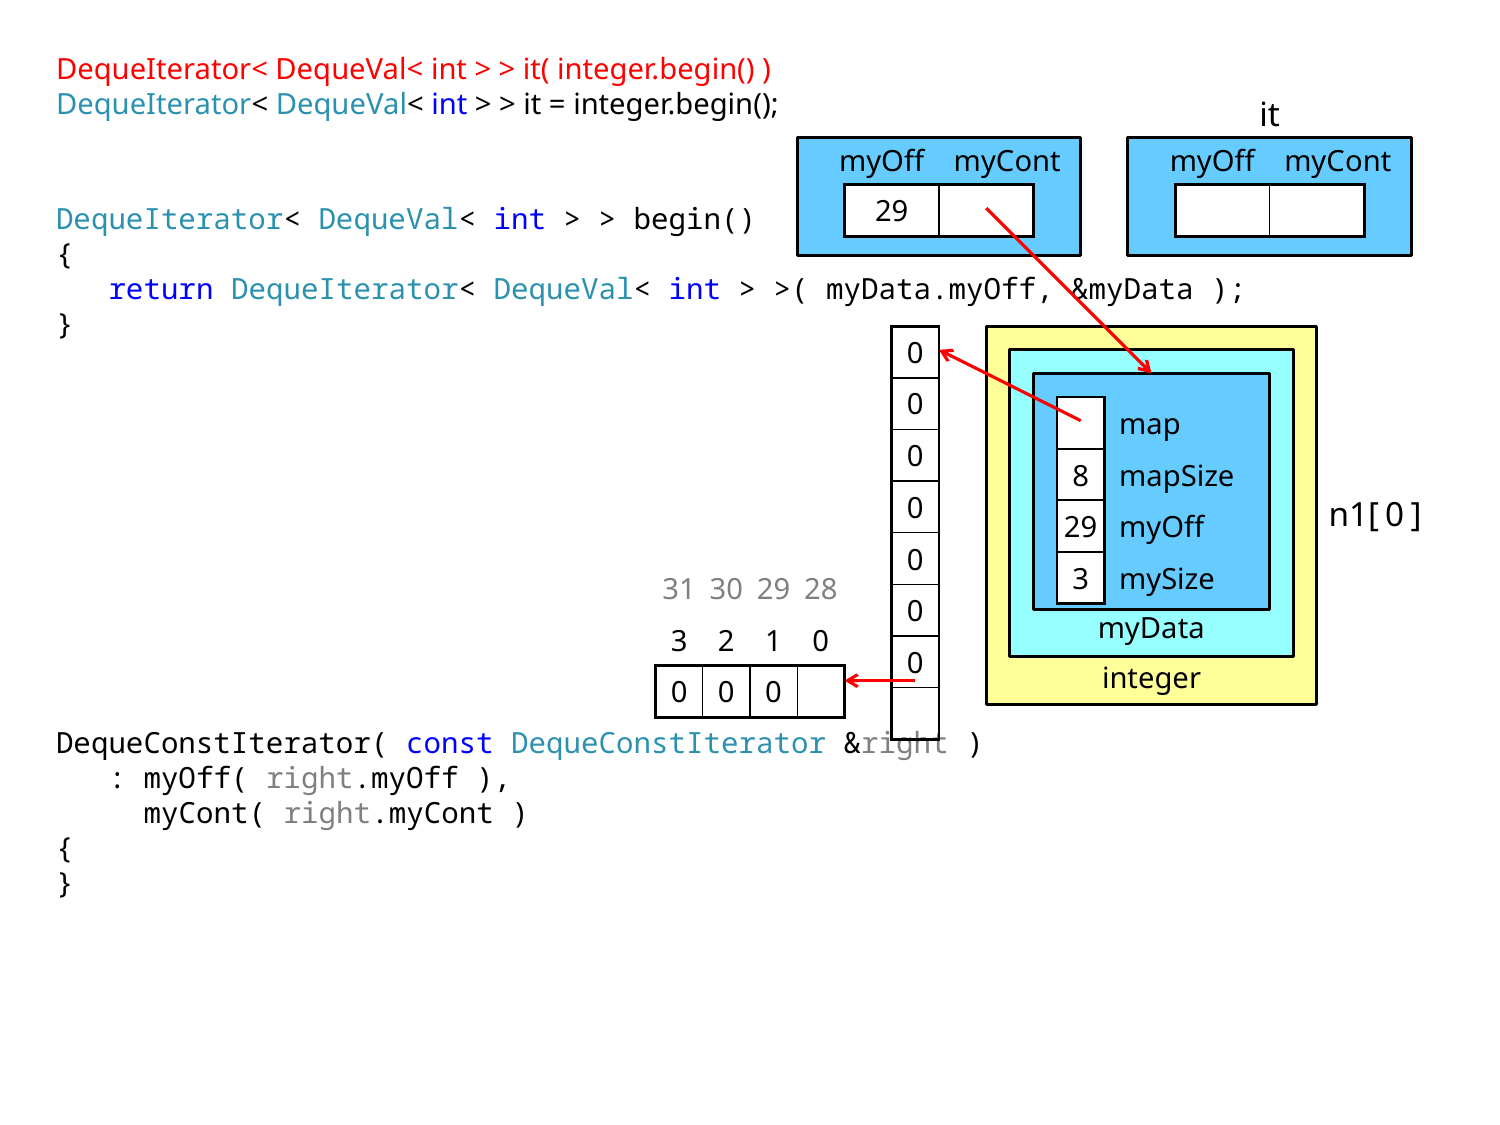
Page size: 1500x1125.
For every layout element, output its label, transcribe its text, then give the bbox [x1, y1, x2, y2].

table_cell 2 [703, 614, 750, 664]
table_header 29 [750, 563, 797, 614]
table_cell [798, 667, 843, 716]
table_cell 8 [1058, 450, 1103, 499]
text_box myData [1080, 609, 1223, 657]
text_box [986, 326, 1125, 384]
text_box [986, 208, 1152, 374]
text_box myCont [939, 137, 1081, 185]
table_cell 0 [797, 614, 844, 664]
table_header [1058, 398, 1103, 448]
table_cell myOff [1106, 500, 1270, 552]
table_header 28 [797, 563, 844, 614]
text_box n1[0] [1316, 491, 1459, 539]
table_cell 0 [893, 533, 938, 584]
table_cell 3 [1058, 553, 1103, 602]
text_box [1033, 373, 1270, 407]
table_cell 29 [1058, 501, 1103, 551]
text_box [797, 137, 1032, 256]
table_cell 3 [656, 614, 703, 664]
table_header 31 [656, 563, 703, 614]
table_cell mySize [1106, 552, 1270, 604]
table_cell 0 [893, 482, 938, 532]
text_box [1106, 326, 1317, 705]
table_cell mapSize [1106, 449, 1270, 500]
text_box [1127, 137, 1412, 256]
table_header 30 [703, 563, 750, 614]
text_box [1033, 398, 1270, 610]
table_cell 0 [703, 667, 749, 716]
table_header [1177, 186, 1269, 235]
table_cell 1 [750, 614, 797, 664]
text_box [1009, 386, 1080, 657]
text_box [1129, 349, 1294, 657]
text_box integer [1080, 657, 1223, 705]
table_cell 0 [893, 637, 938, 687]
text_box [1009, 349, 1147, 396]
table_header [940, 186, 1032, 235]
text_box it [1222, 90, 1317, 137]
table_cell 0 [893, 379, 938, 429]
text_box myCont [1270, 137, 1412, 185]
text_box [938, 349, 1081, 421]
table_cell [893, 688, 938, 738]
text_box [1018, 185, 1081, 256]
table_cell 0 [657, 667, 702, 716]
text_box myOff [1151, 137, 1270, 185]
list DequeIterator< DequeVal< int > > it( integer.begin() ) DequeIterator< DequeVal< int > > it = integer.begin(); DequeIterator< DequeVal< int > > begin() { return DequeIterator< DequeVal< int > >( myData.myOff, &myData ); } DequeConstIterator( const DequeConstIterator &right ) : myOff( right.myOff ), myCont( right.myCont ) { } [41, 42, 1270, 917]
table_header map [1106, 397, 1270, 449]
table_cell 0 [751, 667, 797, 716]
table_header [1270, 186, 1363, 235]
table_cell 0 [893, 430, 938, 480]
table_header 29 [846, 186, 938, 235]
text_box myOff [820, 137, 939, 185]
text_box [986, 374, 1080, 705]
table_cell 0 [893, 585, 938, 635]
table_header 0 [893, 328, 938, 377]
